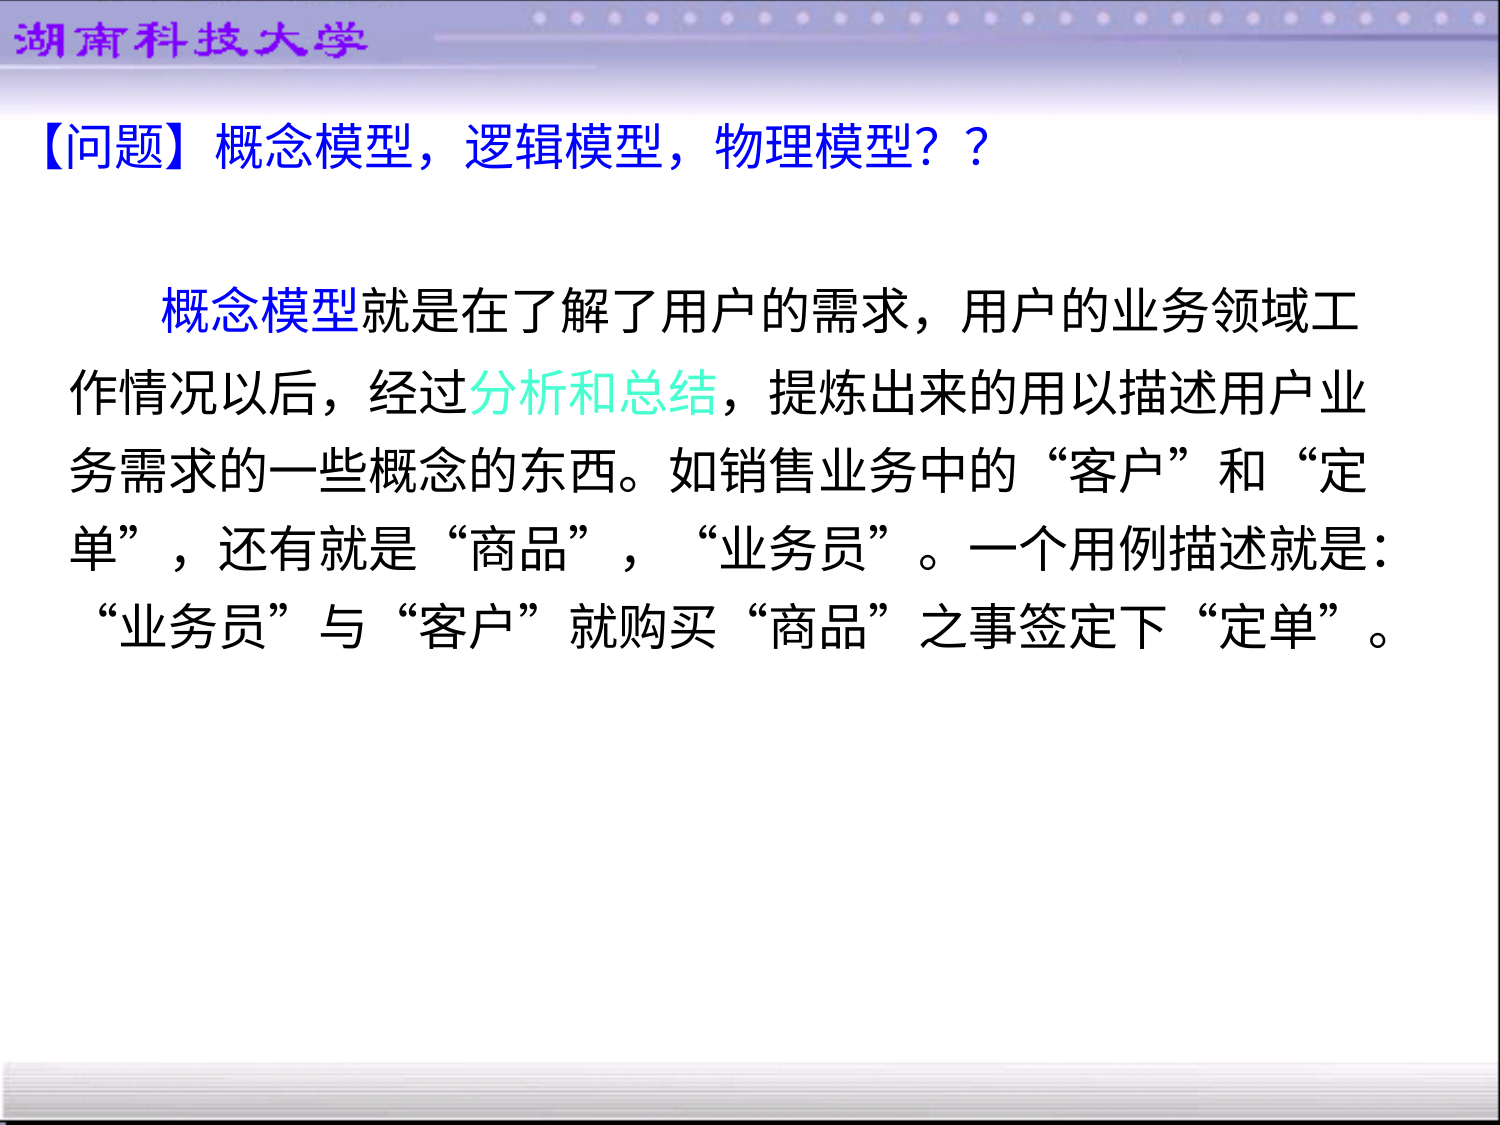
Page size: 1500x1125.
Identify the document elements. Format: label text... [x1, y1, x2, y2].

picture [0, 0, 1500, 1125]
text_box 【问题】概念模型，逻辑模型，物理模型？？ [0, 90, 1459, 1074]
